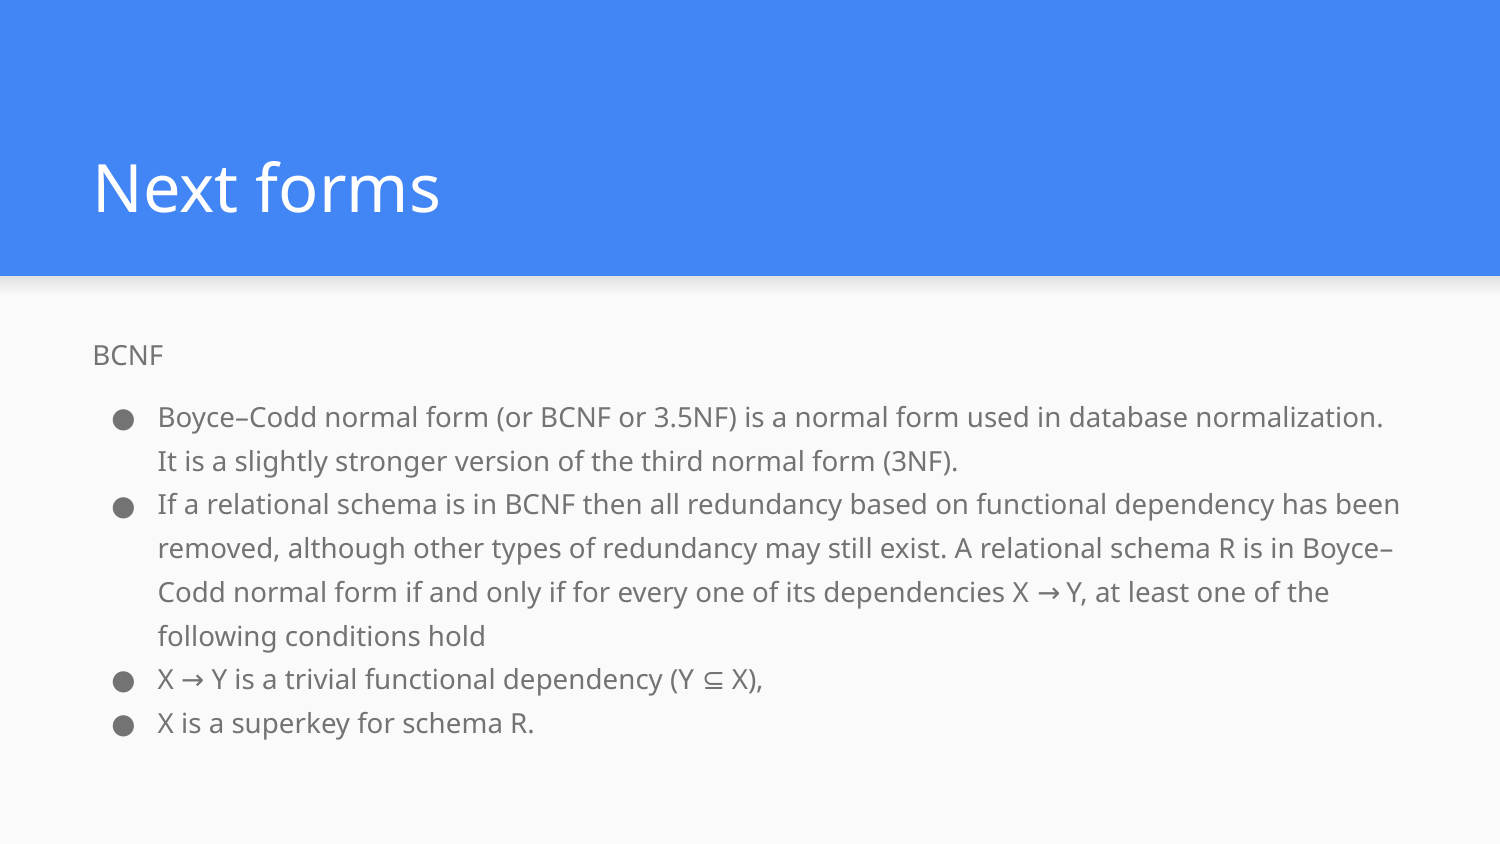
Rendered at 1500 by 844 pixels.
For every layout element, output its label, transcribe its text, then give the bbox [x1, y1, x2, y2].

title Next forms [77, 121, 1427, 248]
list BCNF Boyce–Codd normal form (or BCNF or 3.5NF) is a normal form used in database normalization. It is a slightly stronger version of the third normal form (3NF). If a relational schema is in BCNF then all redundancy based on functional dependency has been removed, although other types of redundancy may still exist. A relational schema R is in Boyce–Codd normal form if and only if for every one of its dependencies X → Y, at least one of the following conditions hold X → Y is a trivial functional dependency (Y ⊆ X), X is a superkey for schema R. [77, 314, 1427, 760]
